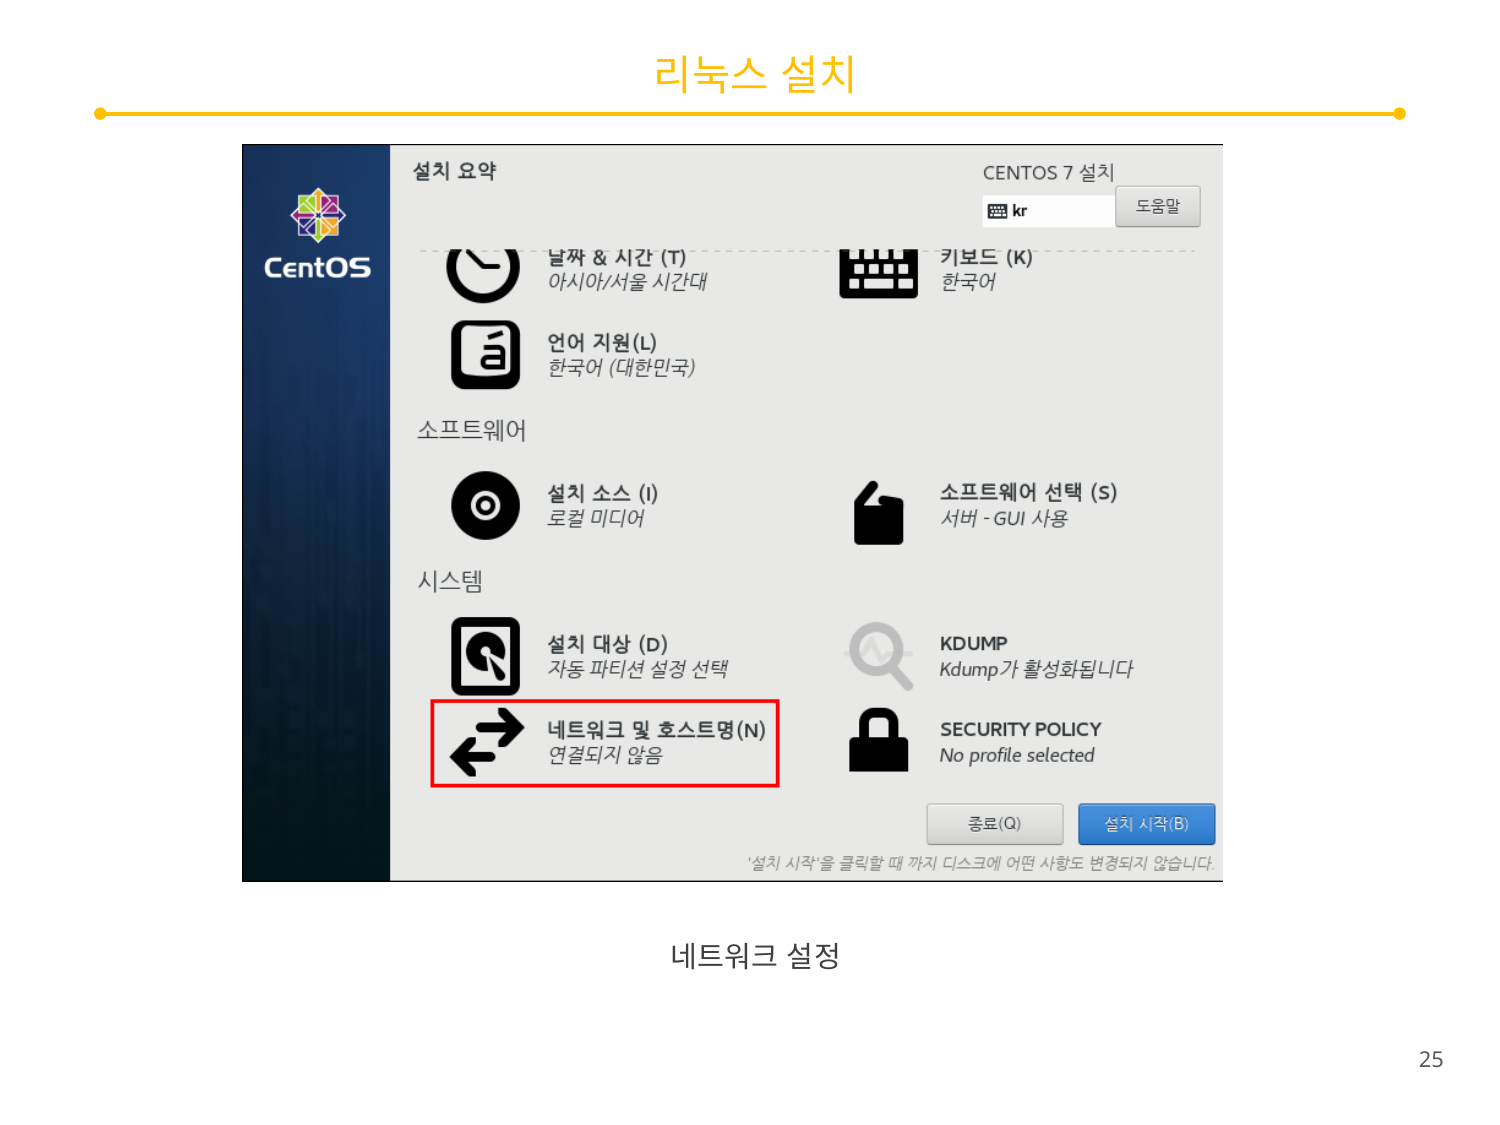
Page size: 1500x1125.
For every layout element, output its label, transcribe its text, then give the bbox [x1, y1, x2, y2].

title 리눅스 설치 [123, 45, 1388, 102]
picture [241, 144, 1223, 882]
text_box 네트워크 설정 [112, 930, 1400, 981]
